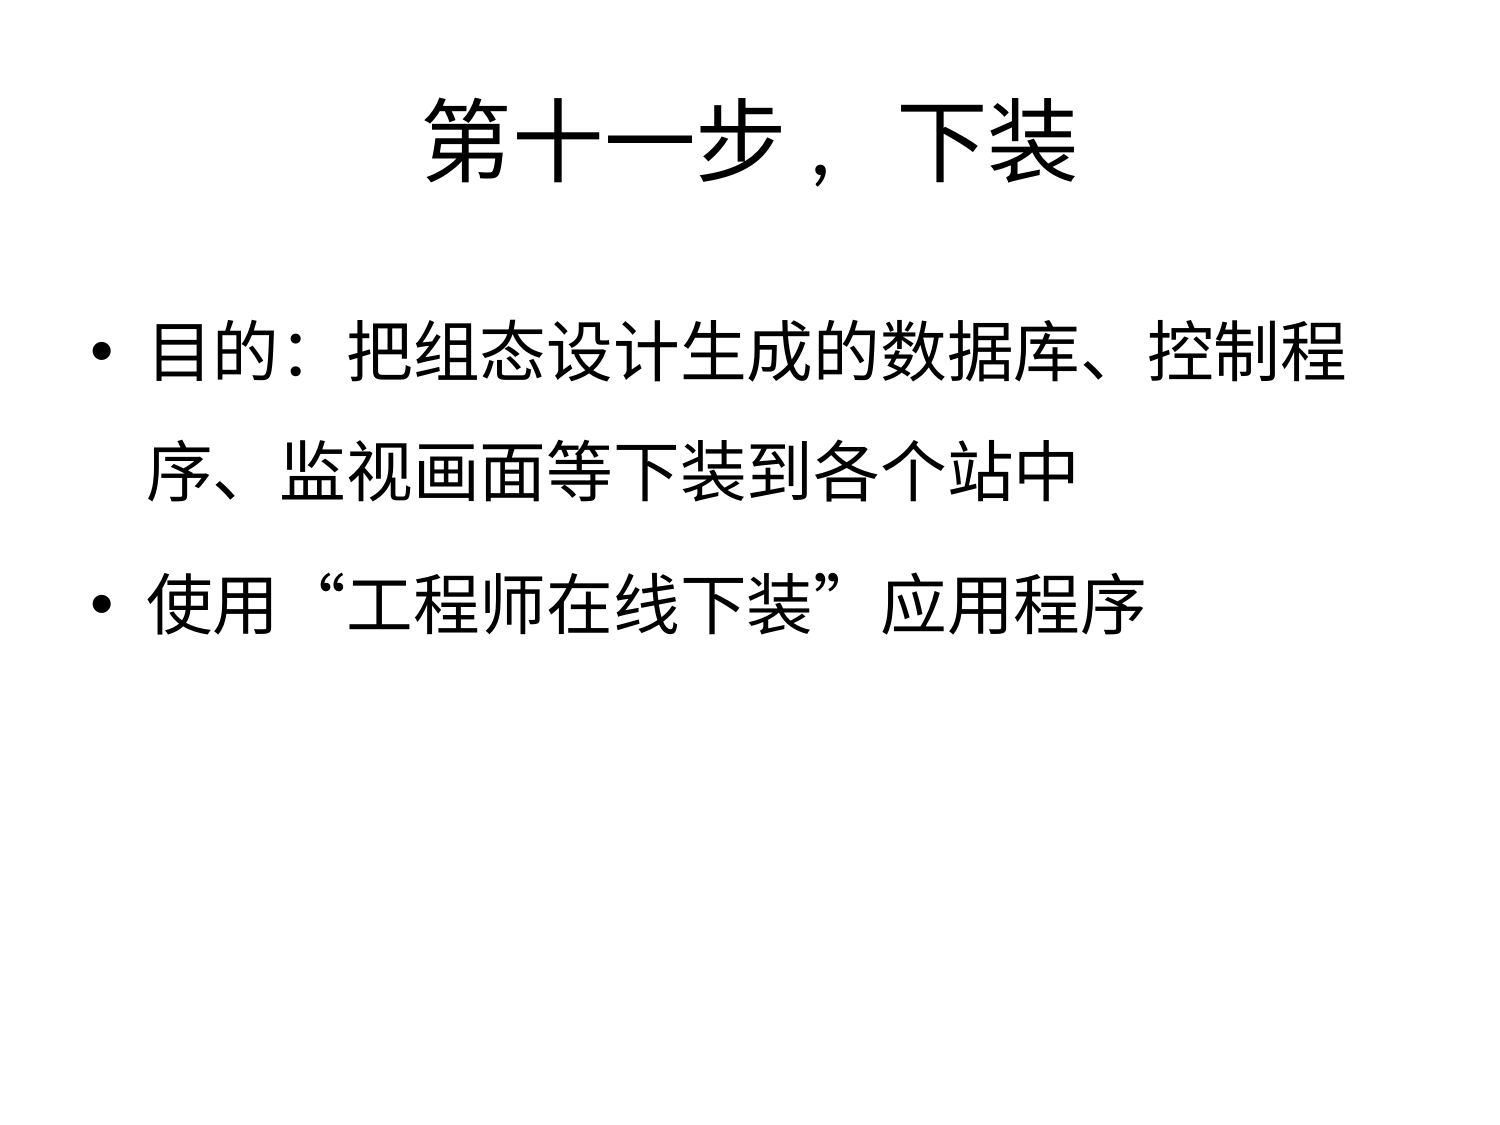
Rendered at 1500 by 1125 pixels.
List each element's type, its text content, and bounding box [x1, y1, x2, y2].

list 目的：把组态设计生成的数据库、控制程序、监视画面等下装到各个站中 使用“工程师在线下装”应用程序 [75, 262, 1425, 1005]
title 第十一步, 下装 [75, 45, 1425, 233]
